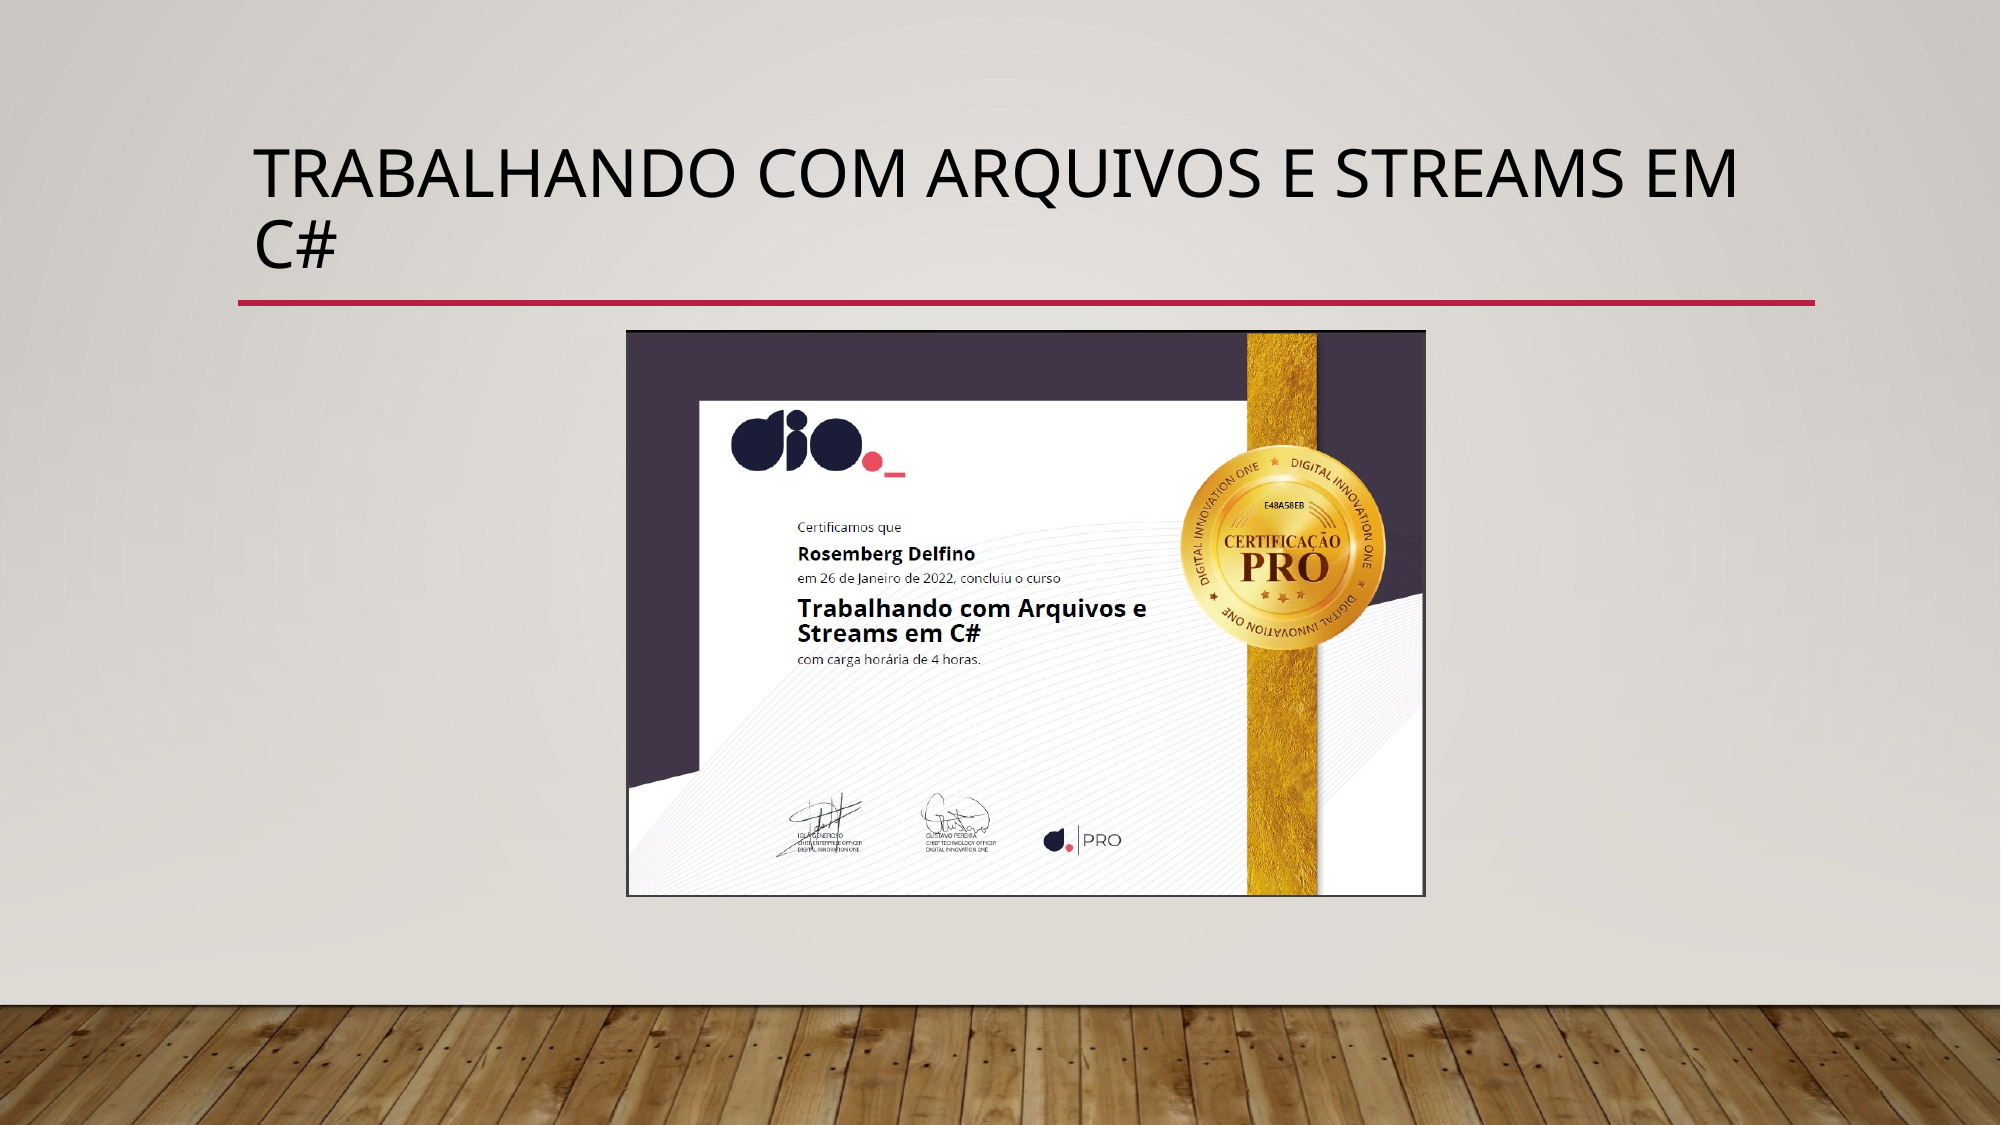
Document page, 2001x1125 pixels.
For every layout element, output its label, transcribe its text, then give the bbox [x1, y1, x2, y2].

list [625, 330, 1426, 897]
picture [0, 1005, 2000, 1125]
title Trabalhando com Arquivos e Streams em C# [238, 131, 1814, 305]
